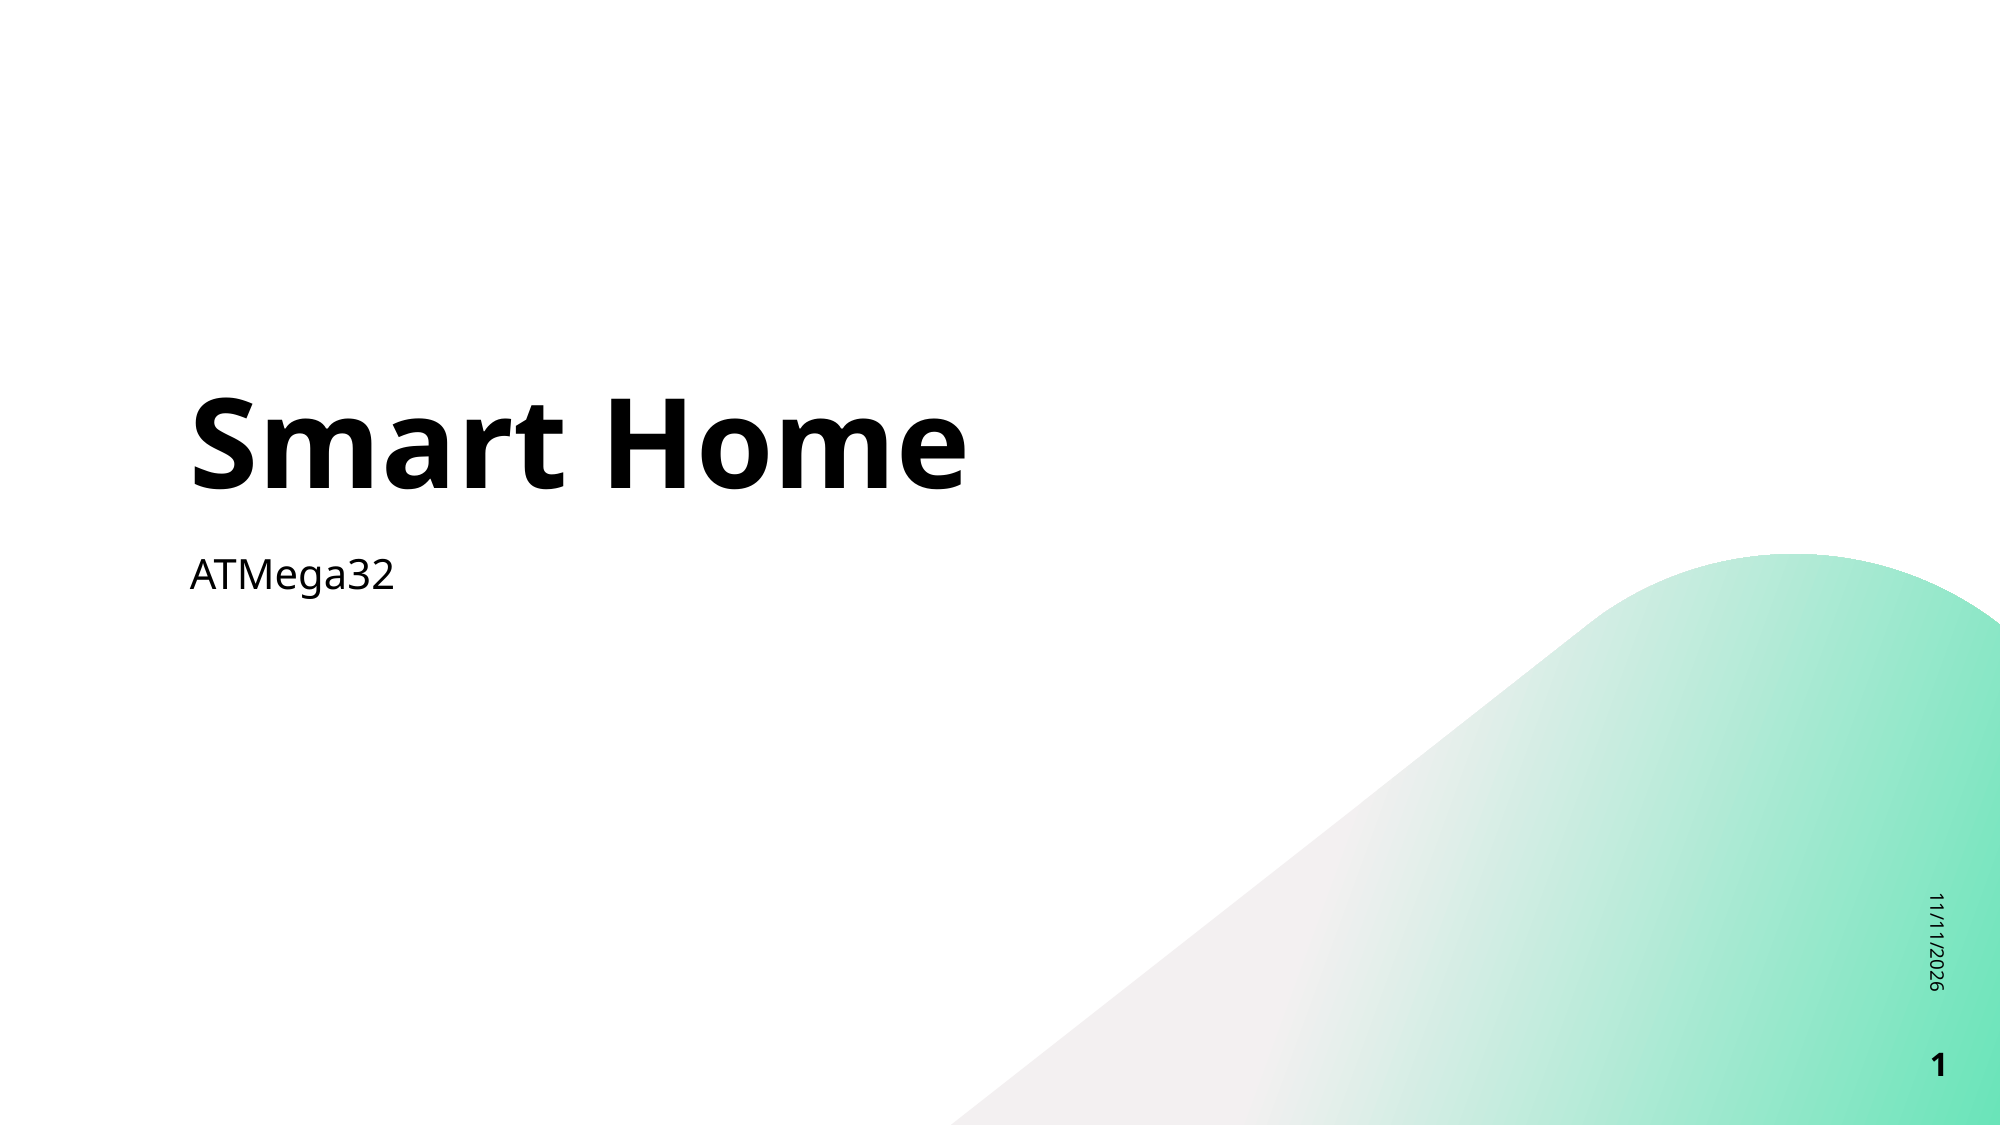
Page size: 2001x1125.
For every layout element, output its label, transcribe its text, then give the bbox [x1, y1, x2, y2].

title Smart Home [174, 177, 1315, 521]
subtitle ATMega32 [174, 530, 923, 821]
slide_number 1 [1862, 1036, 1964, 1097]
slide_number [1906, 571, 1967, 1008]
